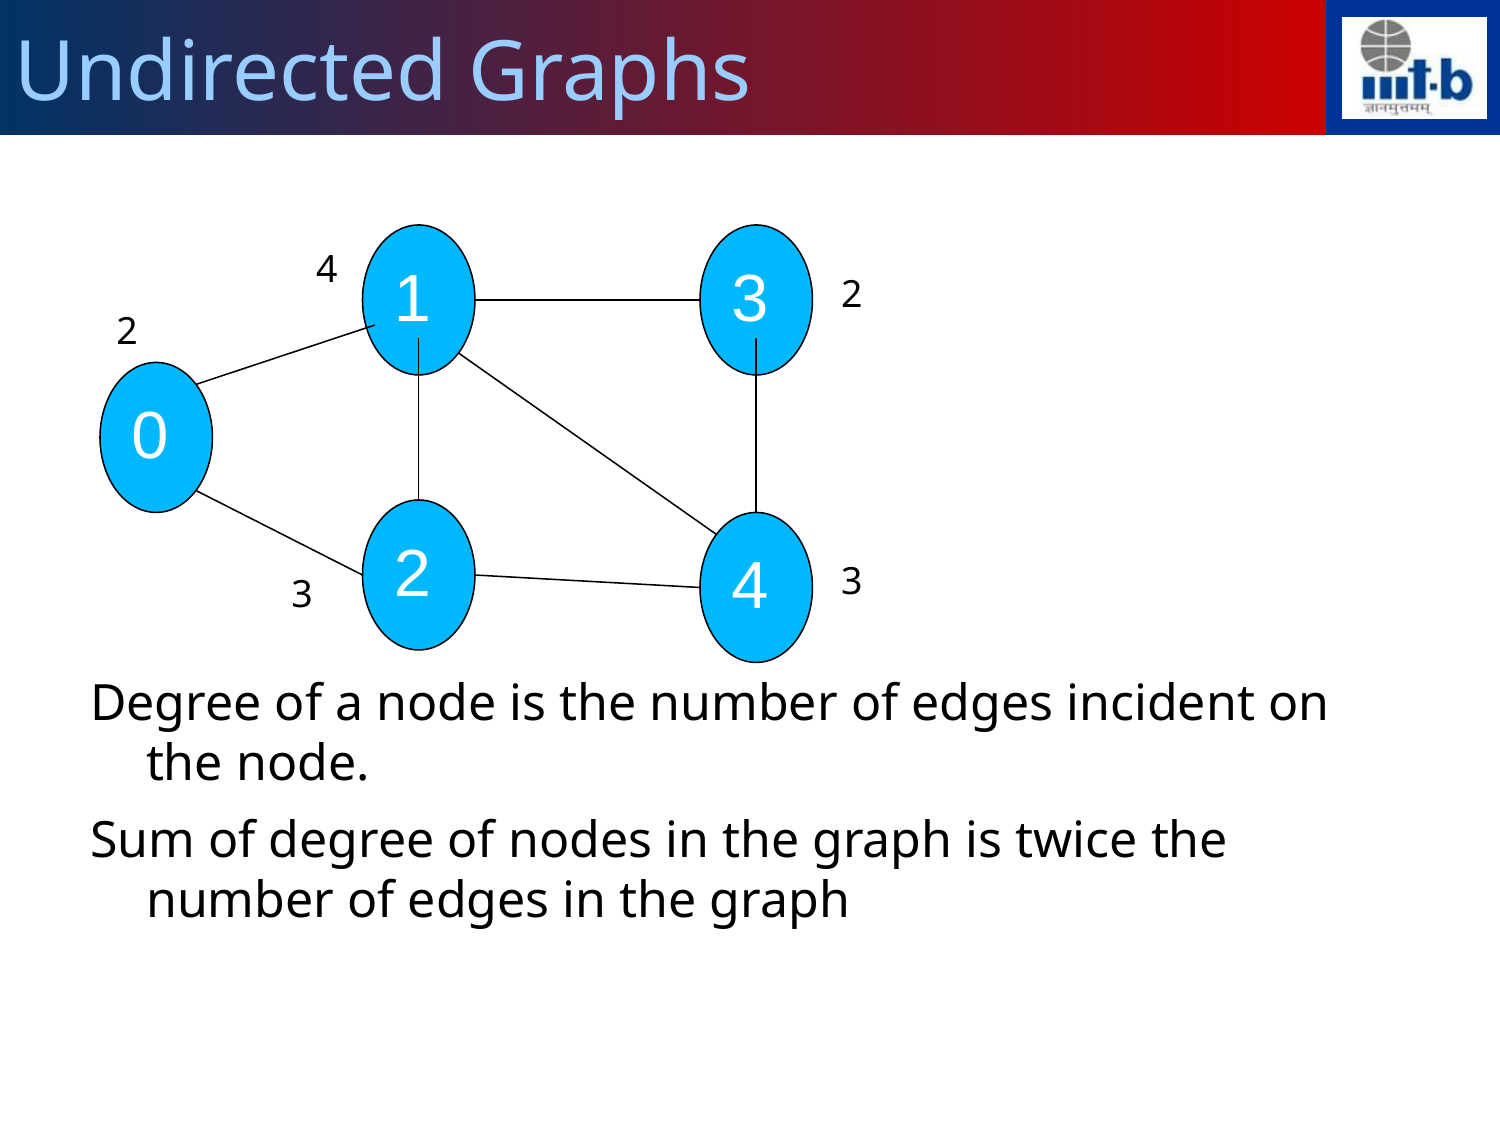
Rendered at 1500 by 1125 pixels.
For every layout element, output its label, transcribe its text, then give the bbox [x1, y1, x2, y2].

text_box 4 [700, 512, 813, 663]
text_box 2 [101, 299, 153, 360]
picture [1342, 17, 1487, 119]
text_box 3 [826, 549, 878, 610]
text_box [496, 314, 679, 573]
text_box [474, 574, 701, 588]
text_box 2 [826, 262, 878, 323]
text_box 3 [323, 562, 328, 623]
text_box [255, 265, 316, 445]
text_box 2 [362, 499, 475, 650]
list Degree of a node is the number of edges incident on the node. Sum of degree of nodes in the graph is twice the number of edges in the graph [74, 199, 1426, 1006]
text_box 3 [700, 224, 813, 375]
text_box 4 [301, 237, 353, 298]
title Undirected Graphs [0, 0, 1326, 136]
text_box 1 [362, 224, 475, 375]
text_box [236, 449, 322, 617]
text_box 0 [99, 362, 213, 513]
